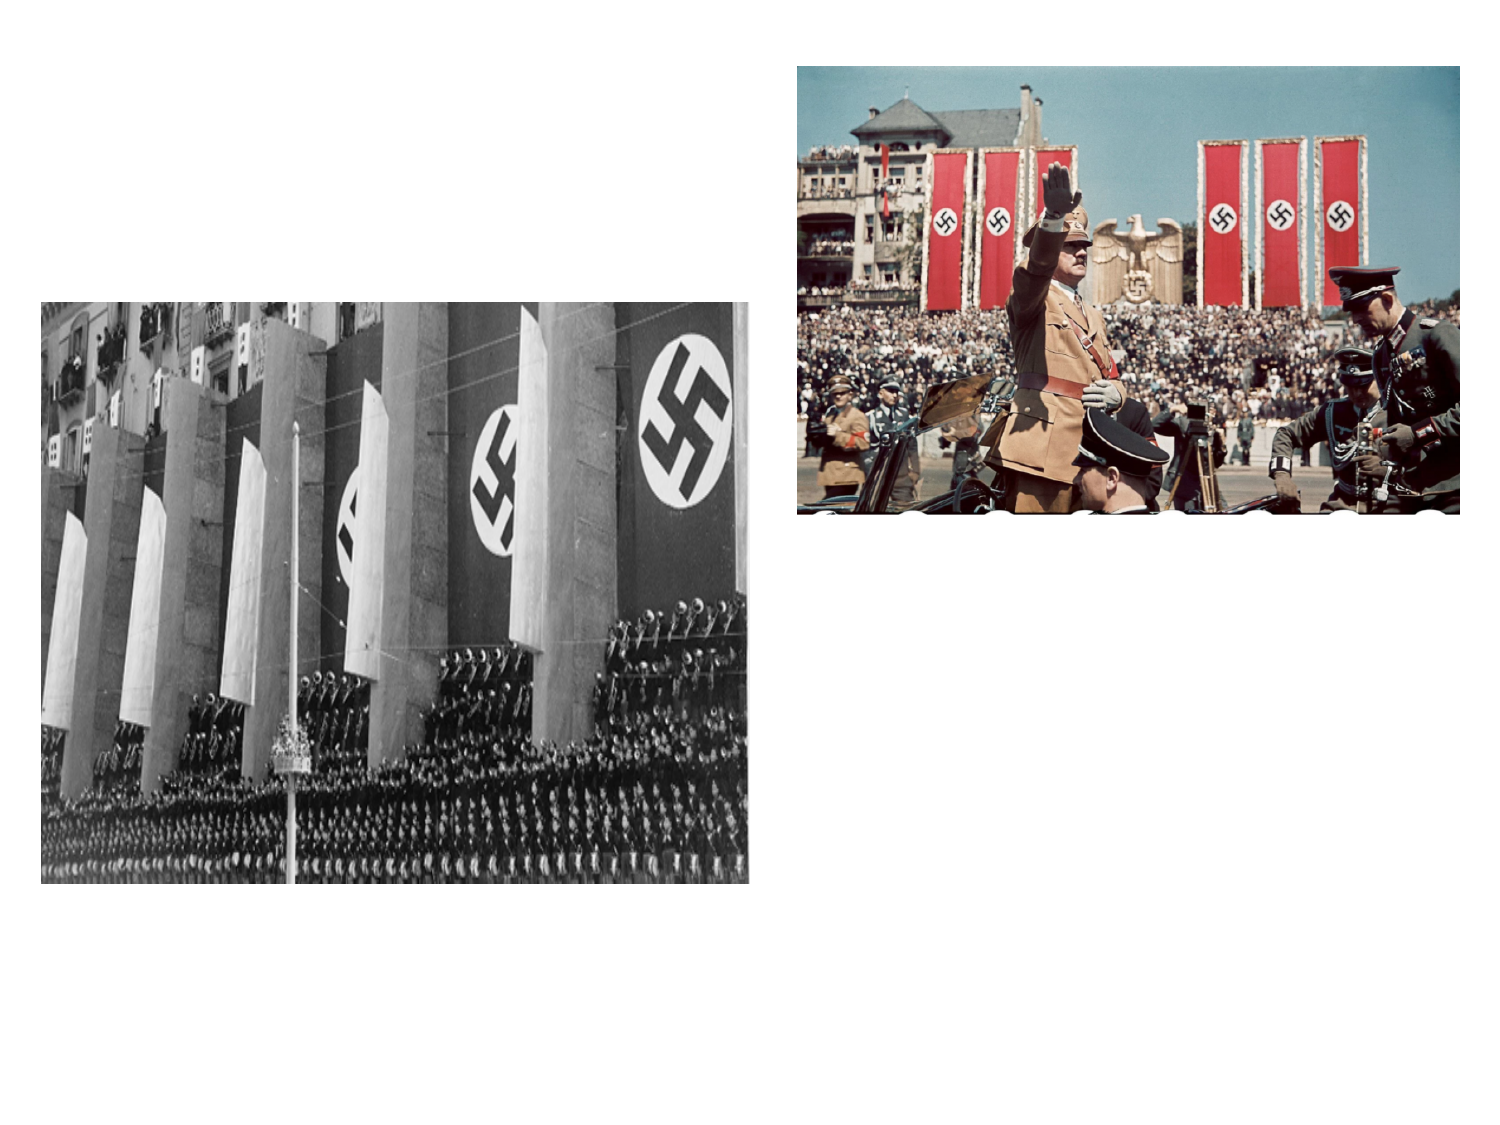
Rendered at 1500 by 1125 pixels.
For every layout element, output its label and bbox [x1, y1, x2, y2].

list [41, 302, 751, 884]
list [796, 66, 1460, 515]
